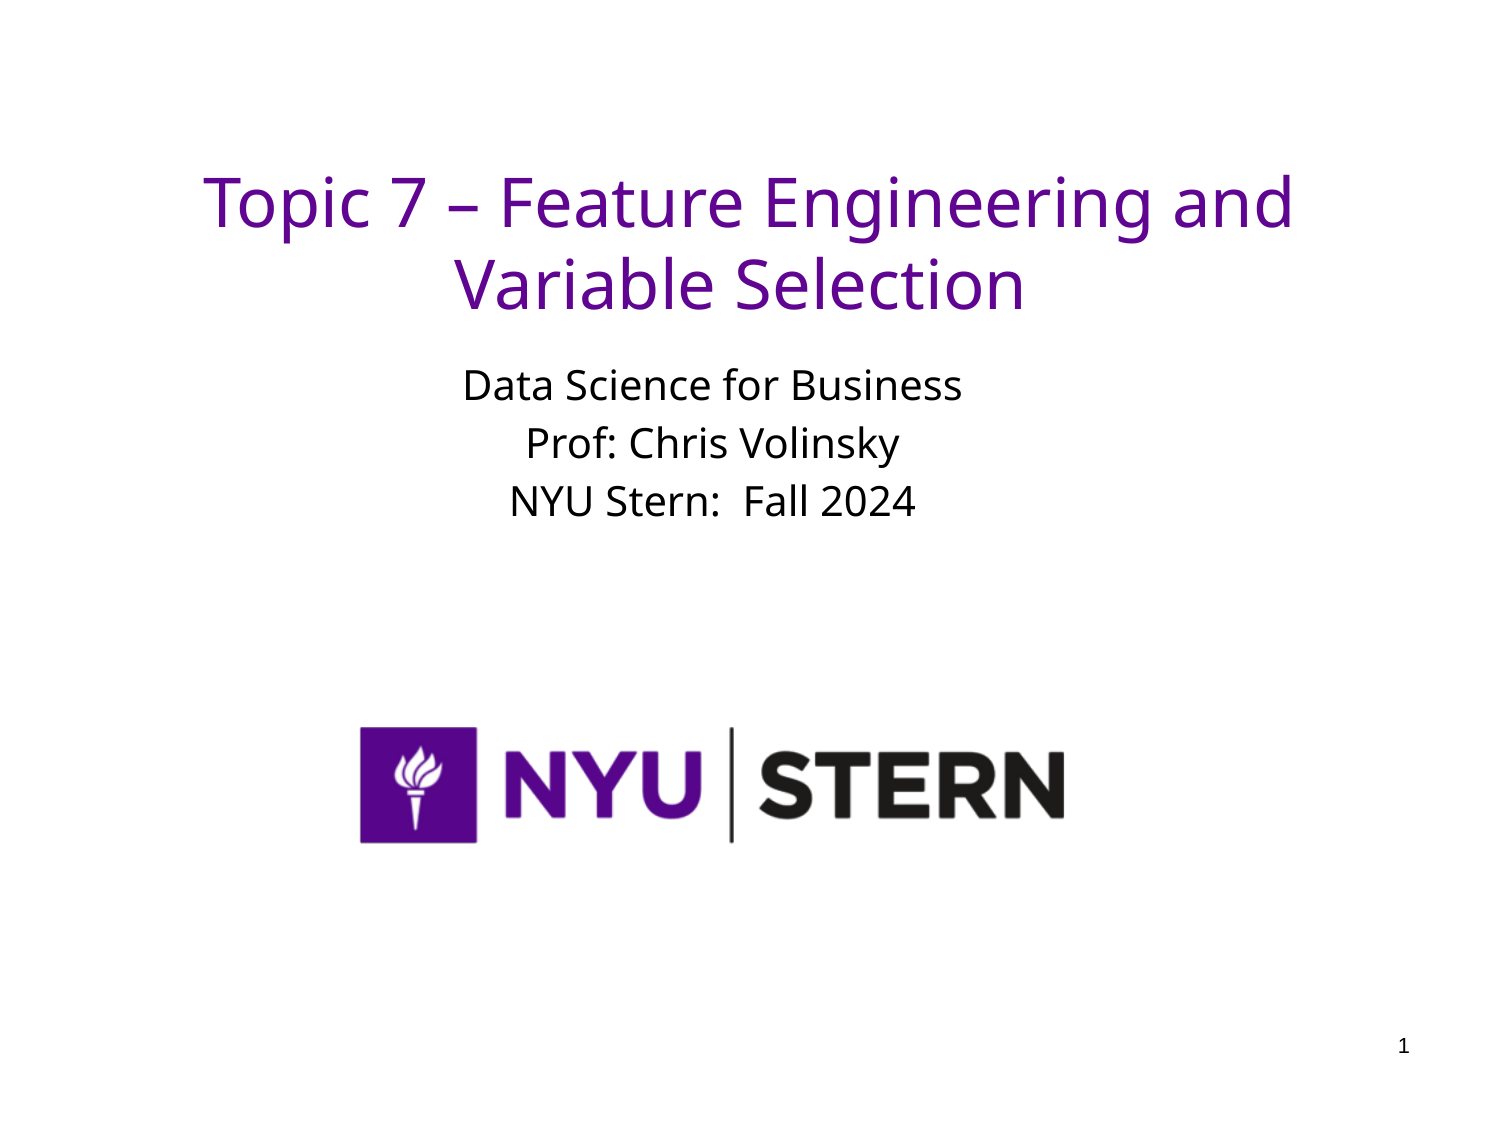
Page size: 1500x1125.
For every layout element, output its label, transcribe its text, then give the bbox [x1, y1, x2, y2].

picture [316, 639, 1109, 1009]
title Topic 7 – Feature Engineering and Variable Selection [112, 120, 1388, 362]
subtitle Data Science for Business Prof: Chris Volinsky NYU Stern: Fall 2024 [187, 350, 1238, 639]
slide_number 1 [1074, 1024, 1426, 1103]
